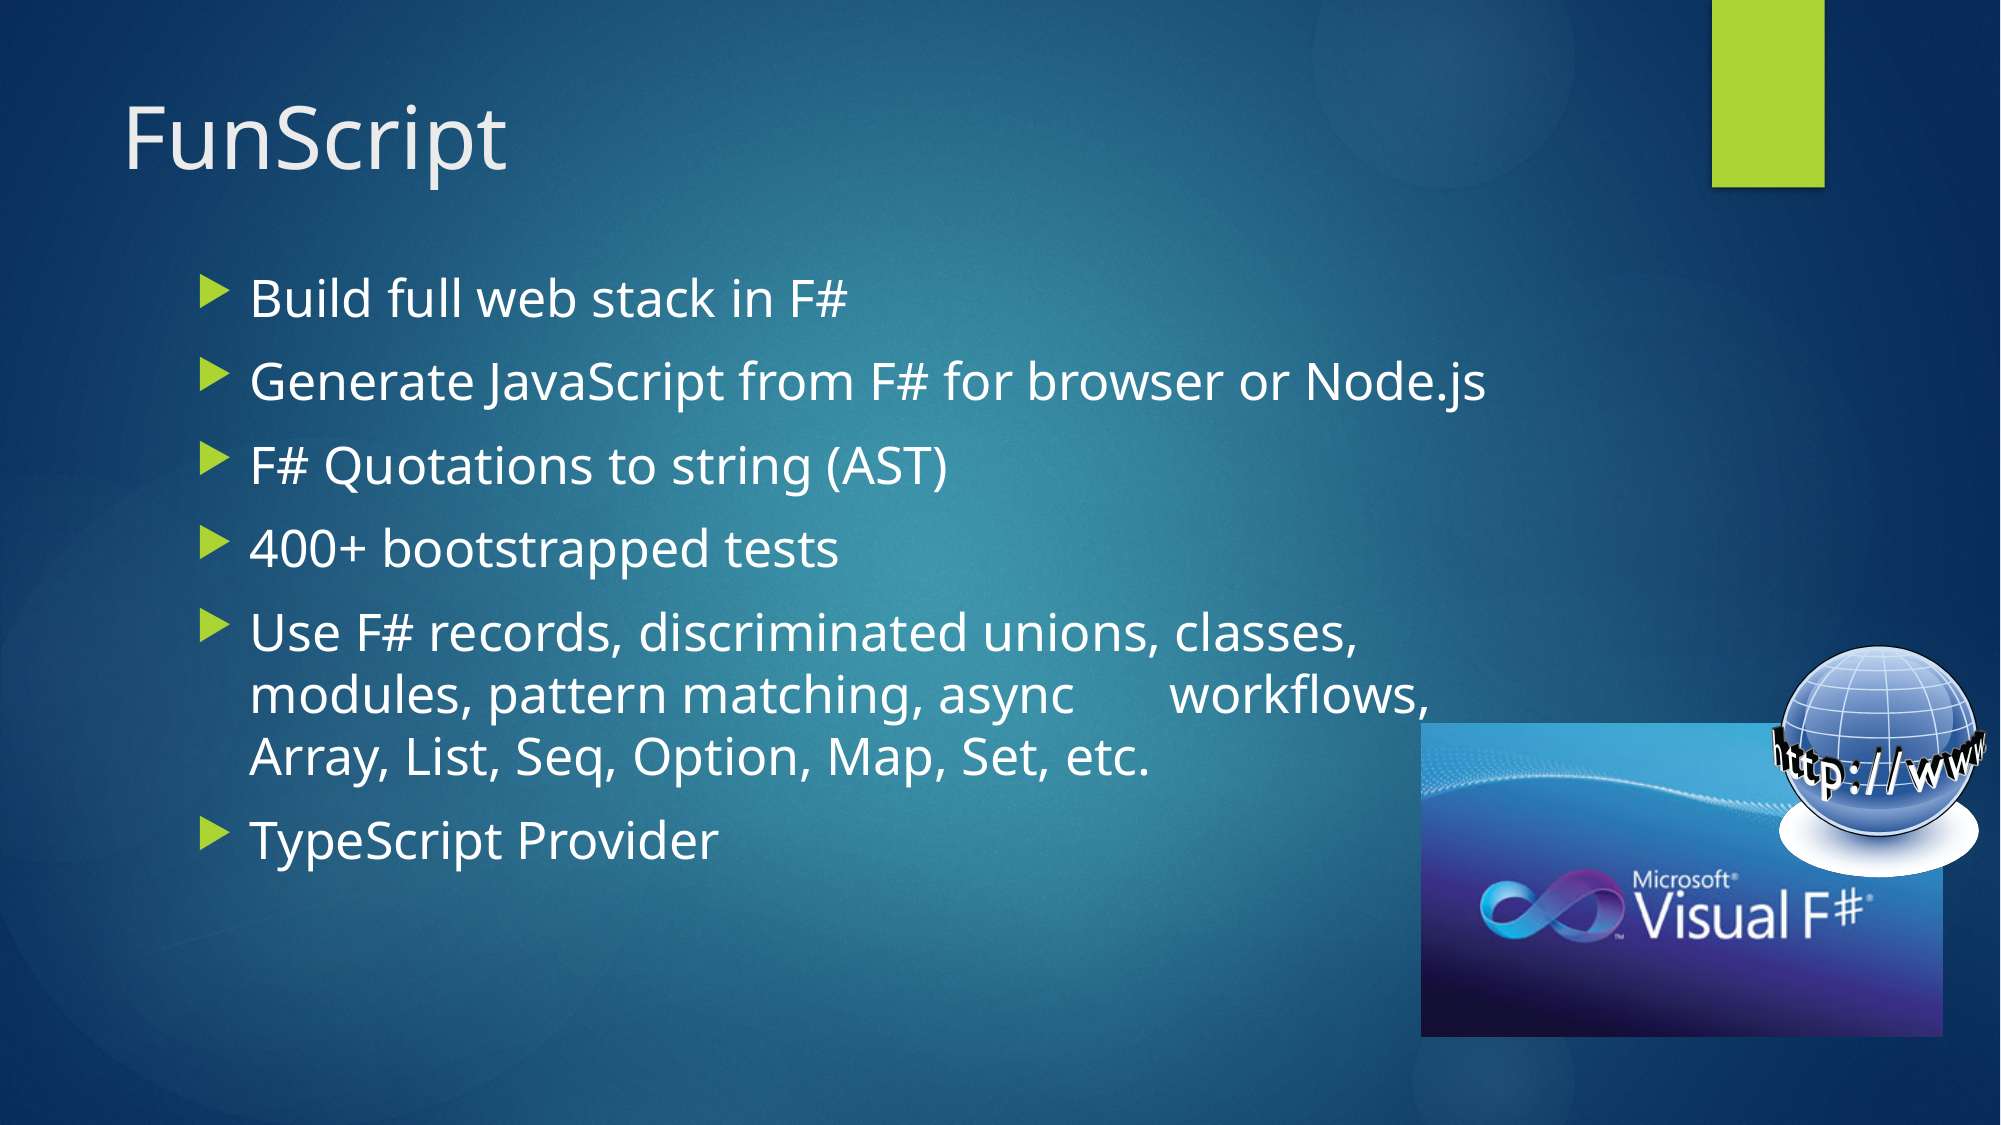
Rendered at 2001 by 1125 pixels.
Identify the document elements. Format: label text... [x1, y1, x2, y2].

picture [1420, 636, 2000, 1037]
title FunScript [106, 74, 1649, 304]
list Build full web stack in F# Generate JavaScript from F# for browser or Node.js F# Quotations to string (AST) 400+ bootstrapped tests Use F# records, discriminated unions, classes, modules, pattern matching, async workflows, Array, List, Seq, Option, Map, Set, etc. TypeScript Provider [181, 257, 1516, 947]
